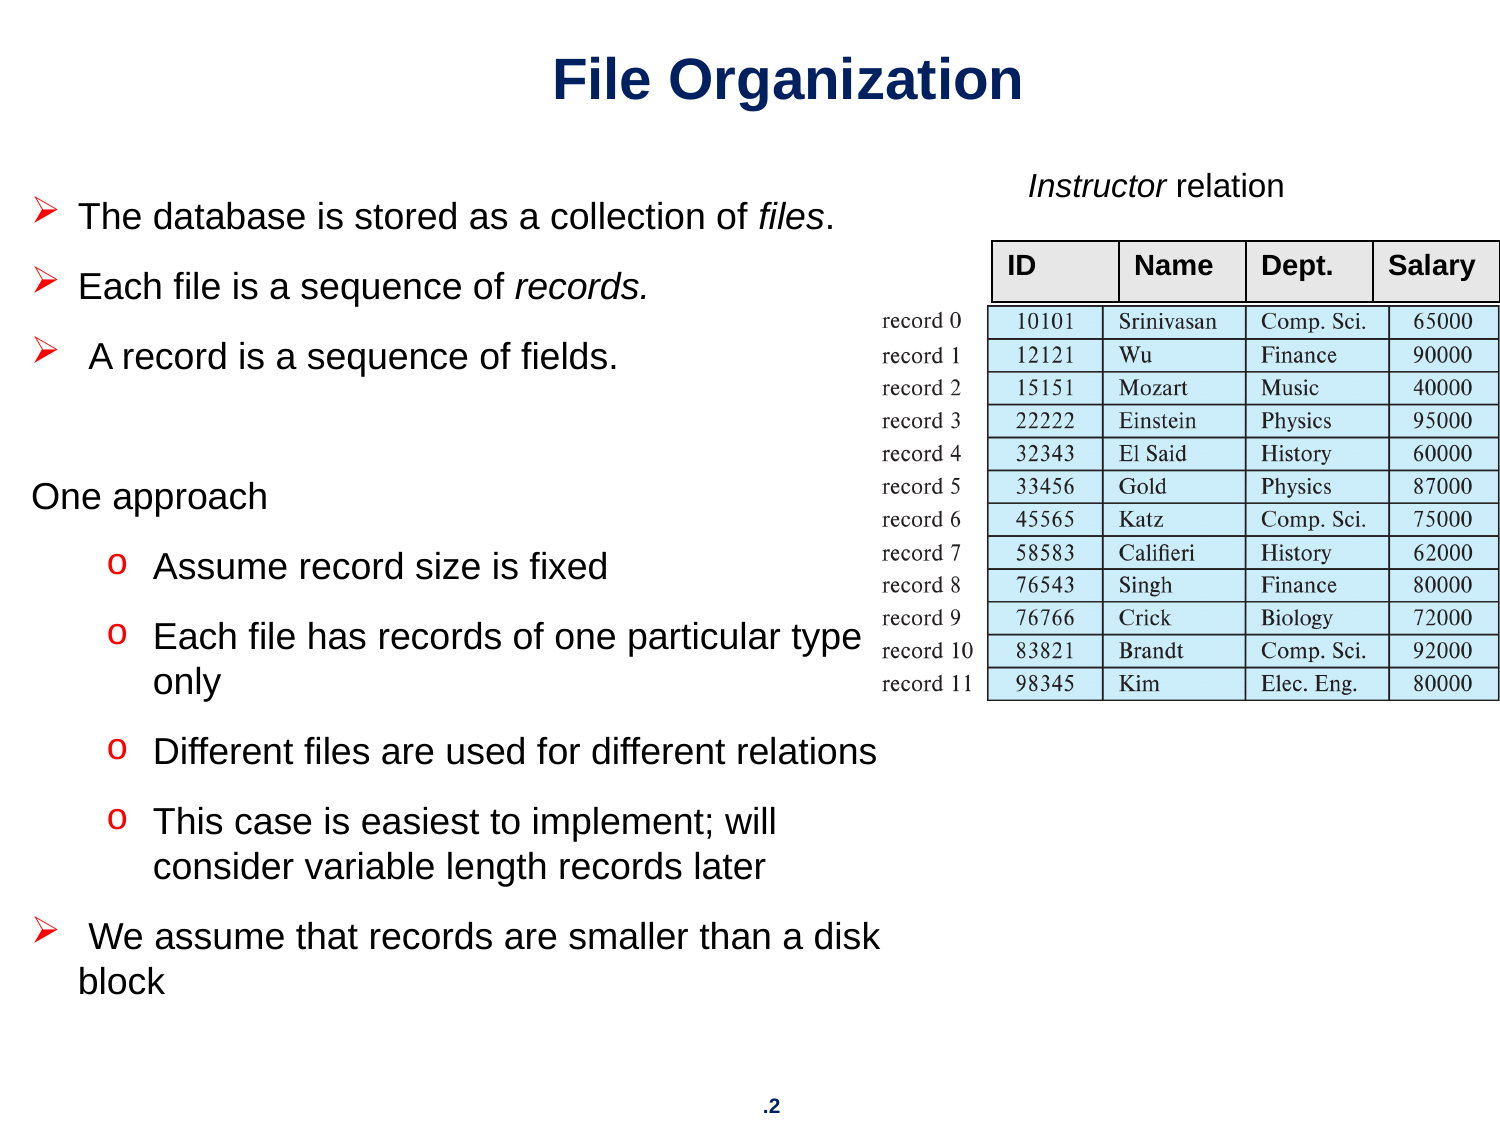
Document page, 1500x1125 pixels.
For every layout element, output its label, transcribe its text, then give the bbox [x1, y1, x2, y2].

table_header Salary [1374, 242, 1499, 301]
table_header Name [1120, 242, 1245, 301]
text_box The database is stored as a collection of files. Each file is a sequence of records. A record is a sequence of fields. One approach Assume record size is fixed Each file has records of one particular type only Different files are used for different relations This case is easiest to implement; will consider variable length records later We assume that records are smaller than a disk block [16, 184, 905, 1010]
table_header ID [993, 242, 1118, 301]
title File Organization [125, 18, 1452, 120]
picture [881, 305, 1500, 702]
text_box Instructor relation [1013, 156, 1371, 212]
table_header Dept. [1247, 242, 1372, 301]
